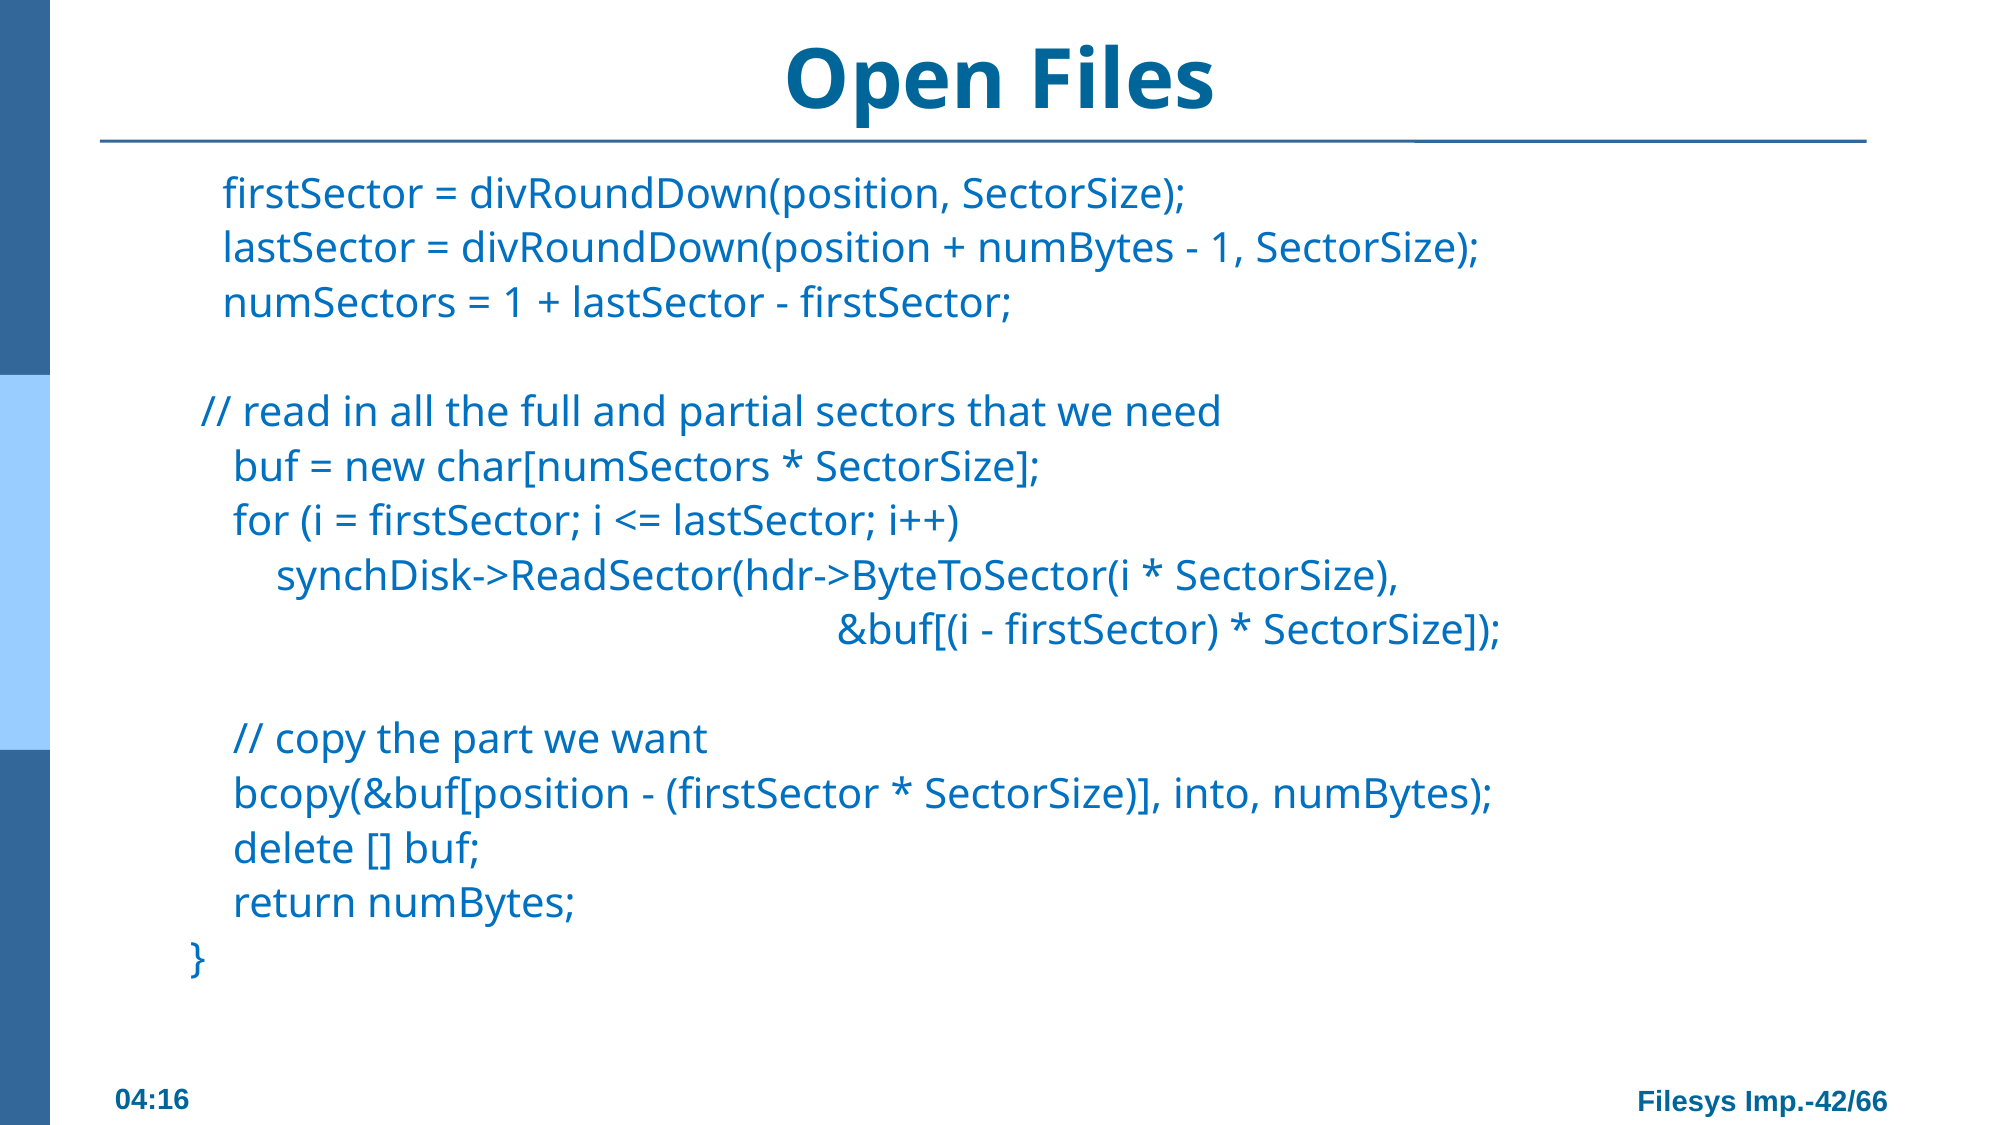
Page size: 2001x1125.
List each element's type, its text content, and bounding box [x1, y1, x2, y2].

title Open Files [99, 38, 1900, 133]
list firstSector = divRoundDown(position, SectorSize); lastSector = divRoundDown(position + numBytes - 1, SectorSize); numSectors = 1 + lastSector - firstSector; // read in all the full and partial sectors that we need buf = new char[numSectors * SectorSize]; for (i = firstSector; i <= lastSector; i++) synchDisk->ReadSector(hdr->ByteToSector(i * SectorSize), &buf[(i - firstSector) * SectorSize]); // copy the part we want bcopy(&buf[position - (firstSector * SectorSize)], into, numBytes); delete [] buf; return numBytes; } [99, 168, 1900, 928]
